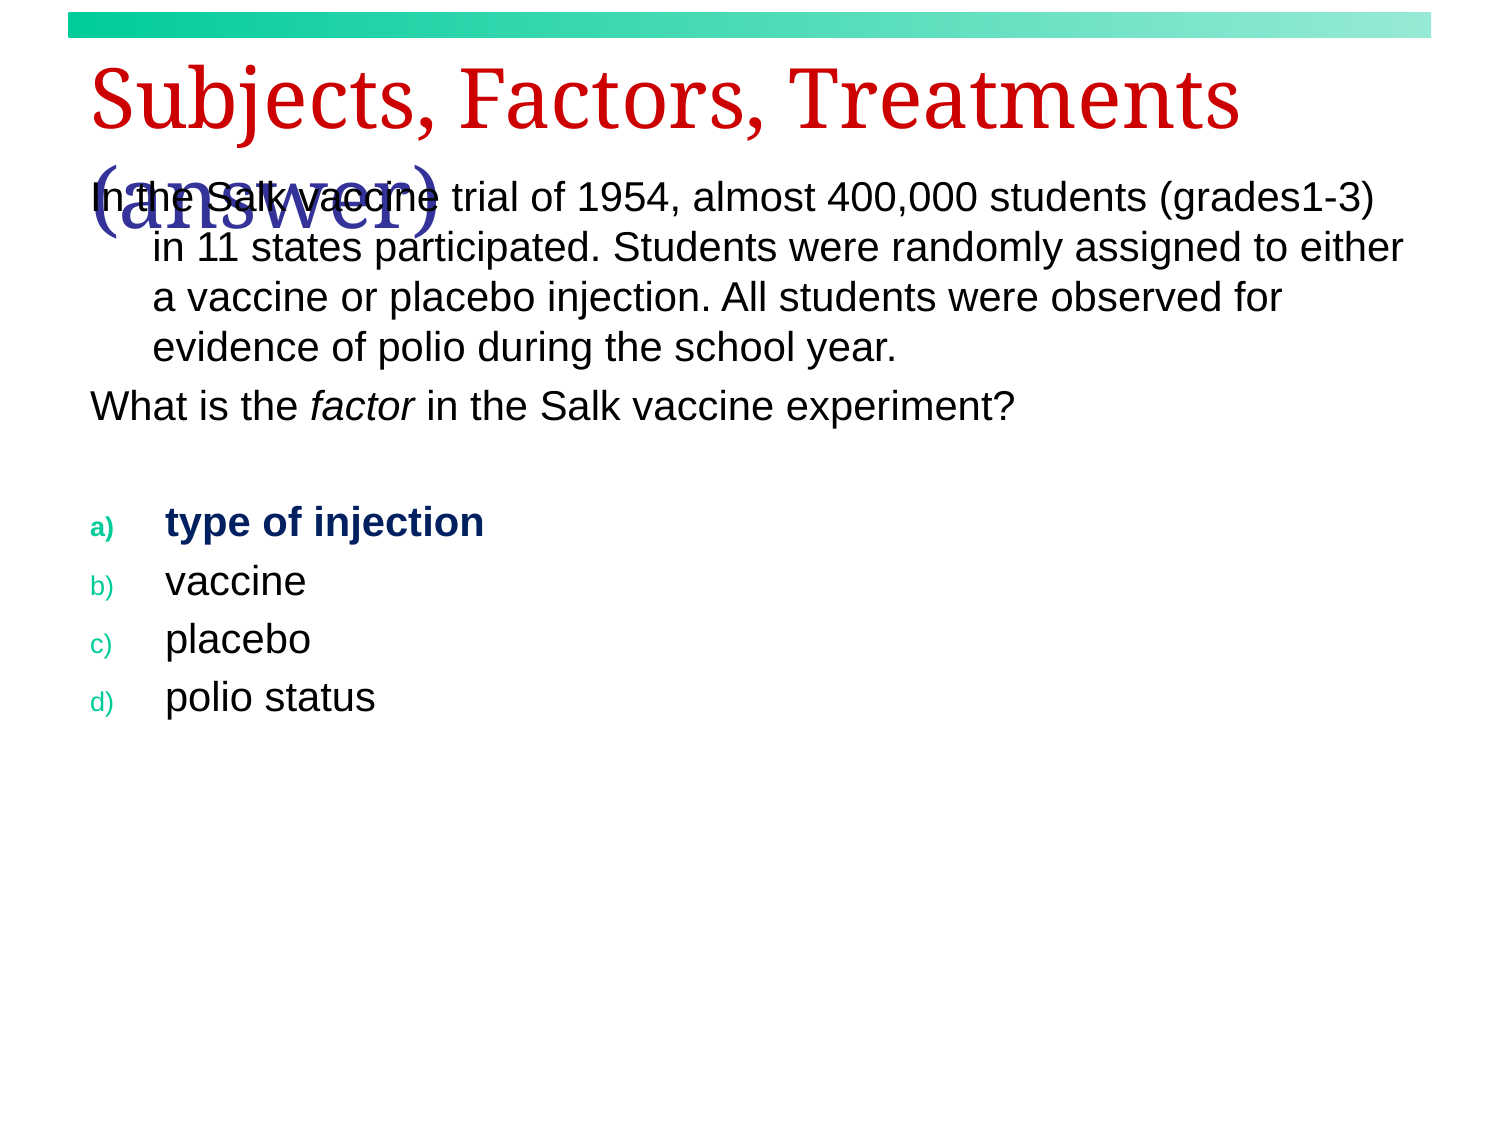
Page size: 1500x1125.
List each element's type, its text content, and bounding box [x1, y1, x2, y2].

list In the Salk vaccine trial of 1954, almost 400,000 students (grades1-3) in 11 states participated. Students were randomly assigned to either a vaccine or placebo injection. All students were observed for evidence of polio during the school year. What is the factor in the Salk vaccine experiment? type of injection vaccine placebo polio status [74, 162, 1426, 1088]
title Subjects, Factors, Treatments (answer) [74, 37, 1426, 162]
